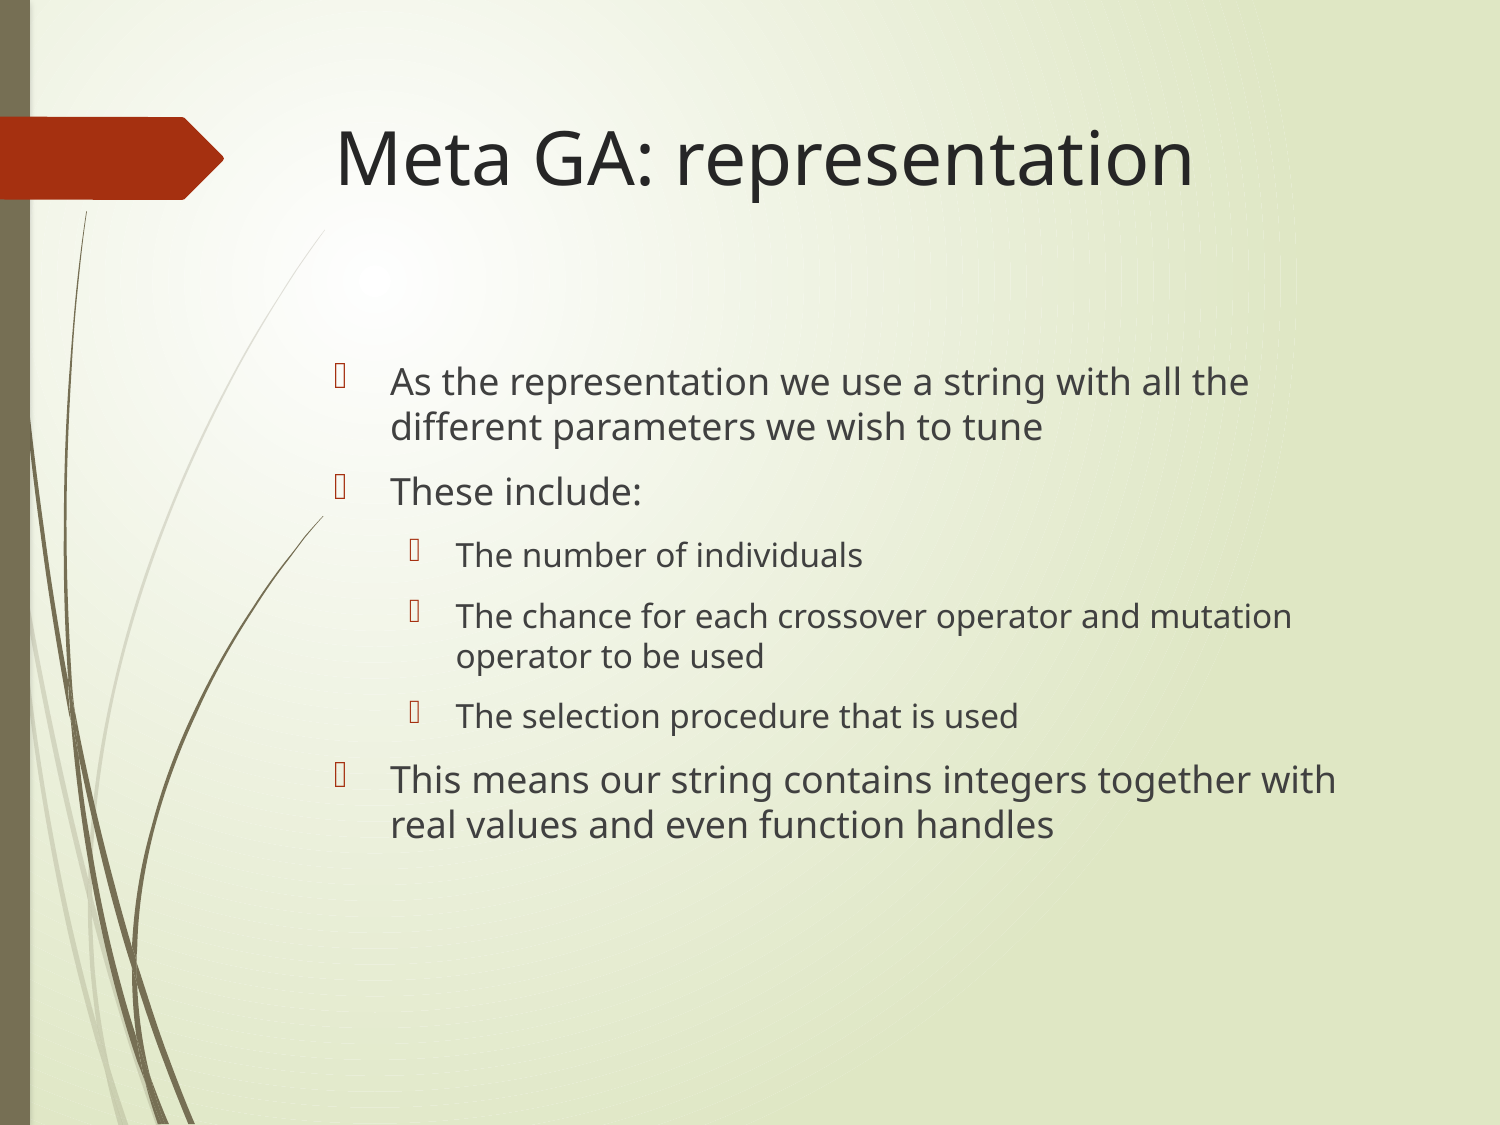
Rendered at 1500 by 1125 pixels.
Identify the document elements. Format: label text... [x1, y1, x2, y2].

list As the representation we use a string with all the different parameters we wish to tune These include: The number of individuals The chance for each crossover operator and mutation operator to be used The selection procedure that is used This means our string contains integers together with real values and even function handles [318, 350, 1400, 970]
title Meta GA: representation [319, 102, 1400, 313]
